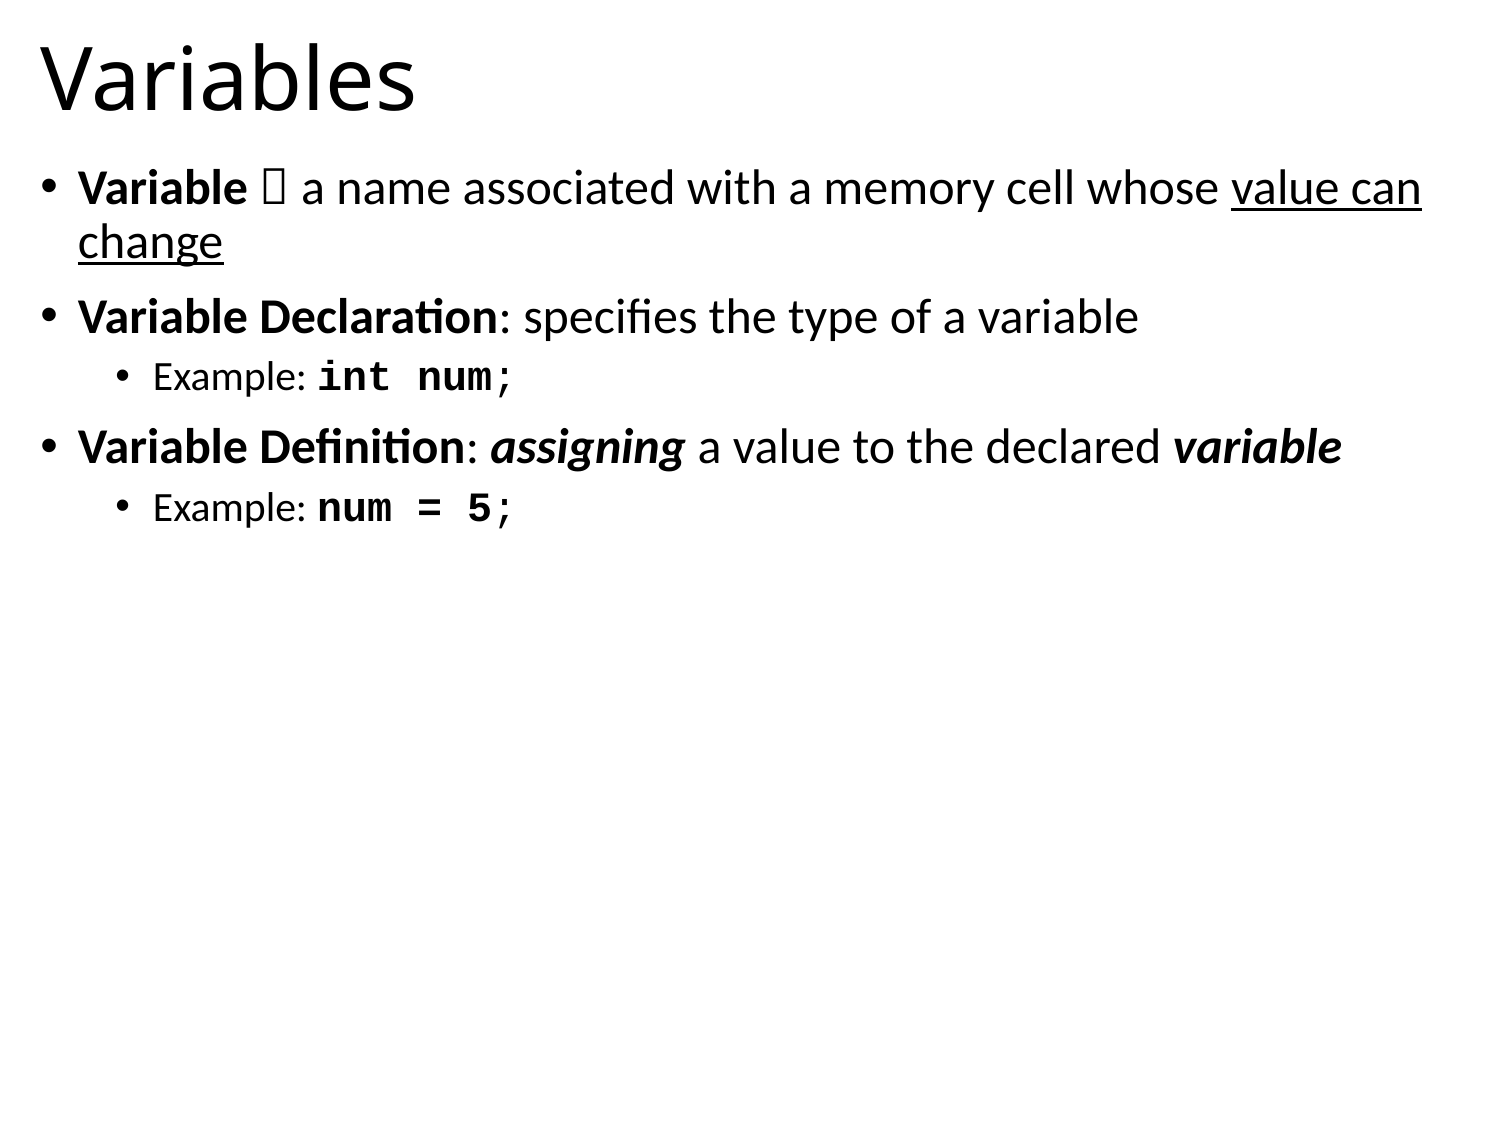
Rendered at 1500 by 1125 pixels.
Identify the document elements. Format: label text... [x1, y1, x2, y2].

list Variable  a name associated with a memory cell whose value can change Variable Declaration: specifies the type of a variable Example: int num; Variable Definition: assigning a value to the declared variable Example: num = 5; [25, 154, 1469, 1014]
title Variables [25, 26, 1469, 138]
